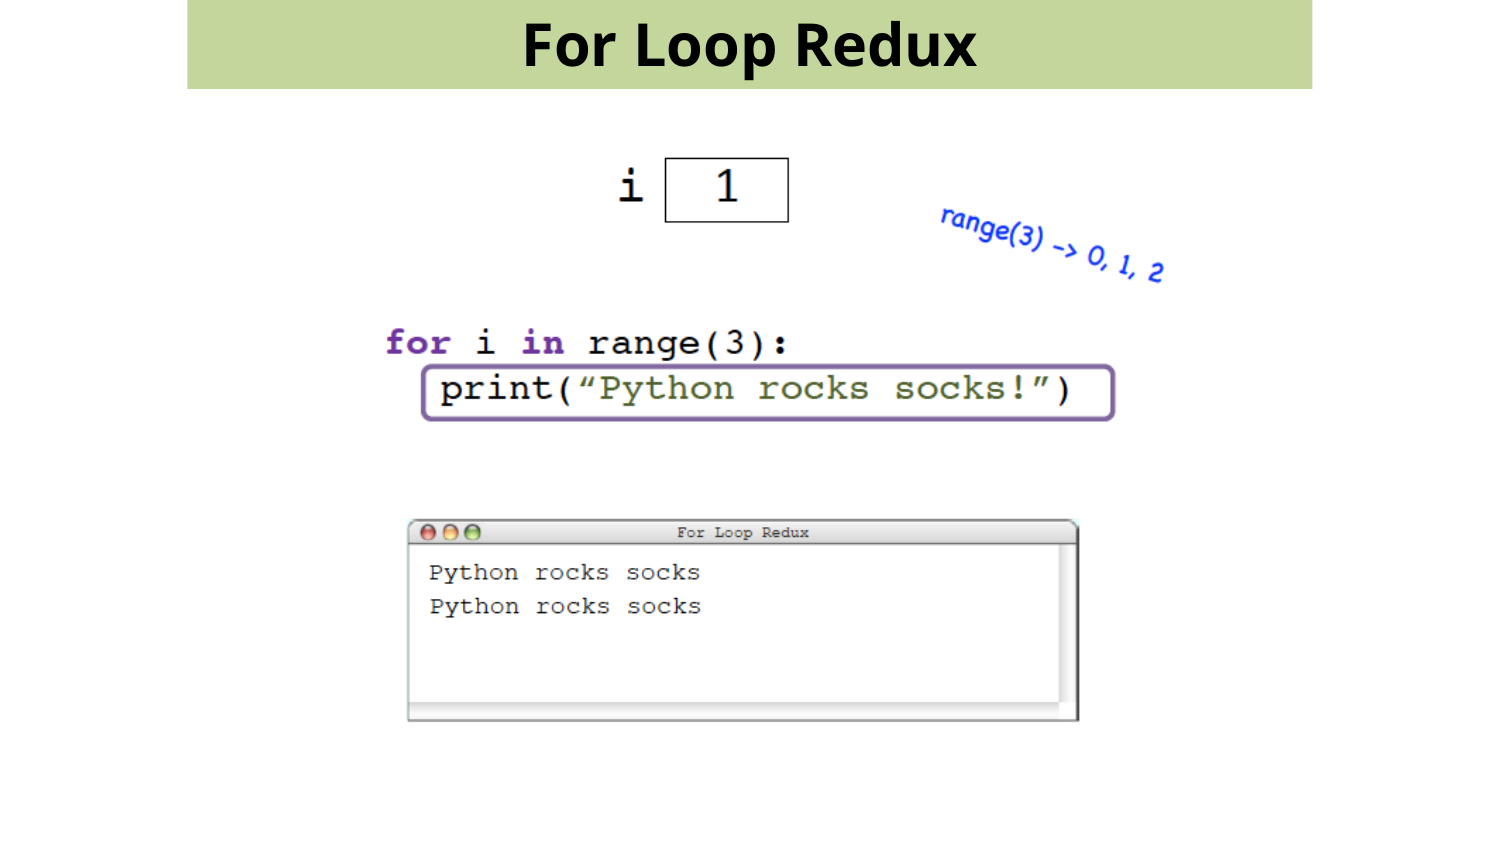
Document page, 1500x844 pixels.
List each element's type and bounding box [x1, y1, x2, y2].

picture [376, 141, 1175, 733]
text_box [187, 0, 1313, 90]
